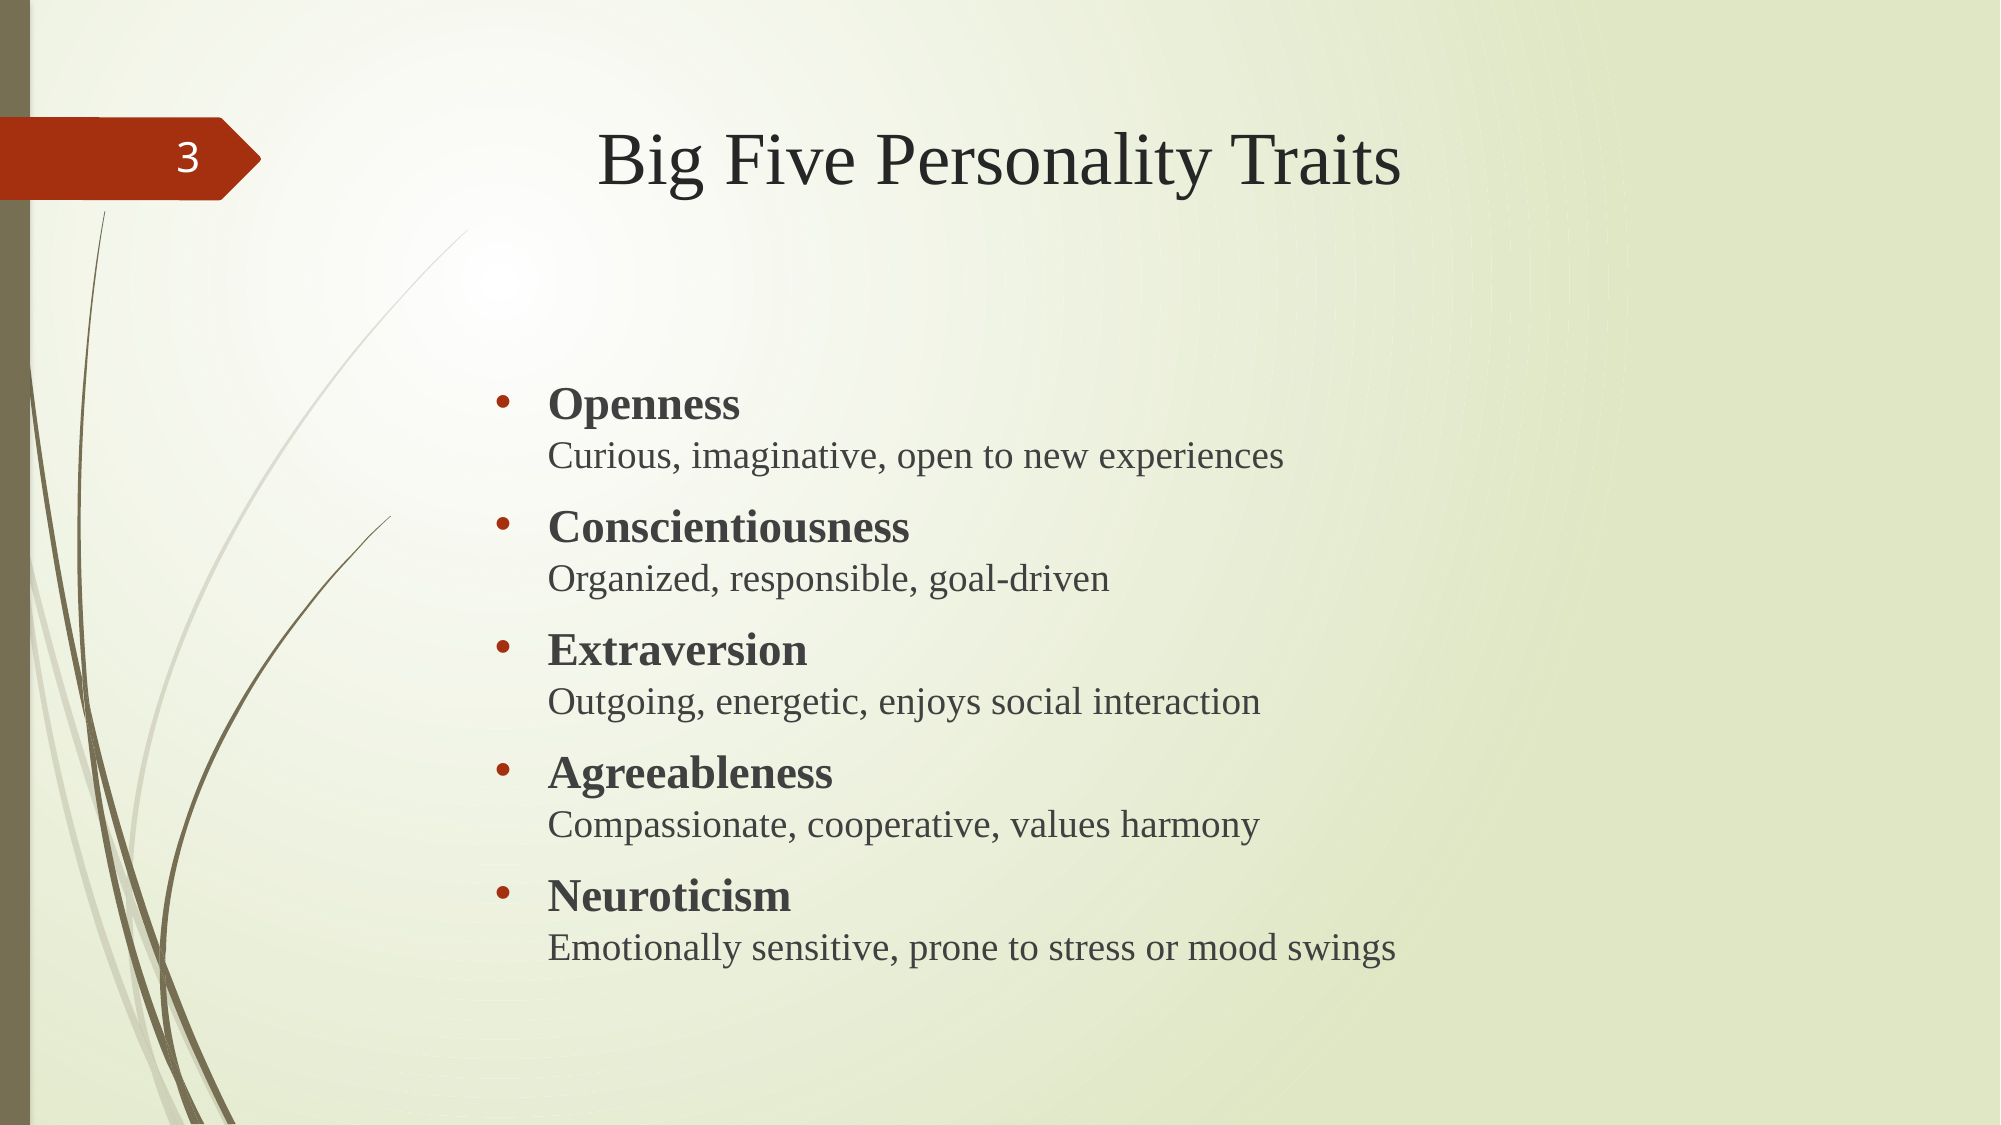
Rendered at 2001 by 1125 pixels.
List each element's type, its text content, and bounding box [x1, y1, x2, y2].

slide_number 3 [87, 129, 216, 190]
list Openness Curious, imaginative, open to new experiences Conscientiousness Organized, responsible, goal-driven Extraversion Outgoing, energetic, enjoys social interaction Agreeableness Compassionate, cooperative, values harmony Neuroticism Emotionally sensitive, prone to stress or mood swings [479, 365, 1521, 982]
title Big Five Personality Traits [137, 101, 1863, 319]
